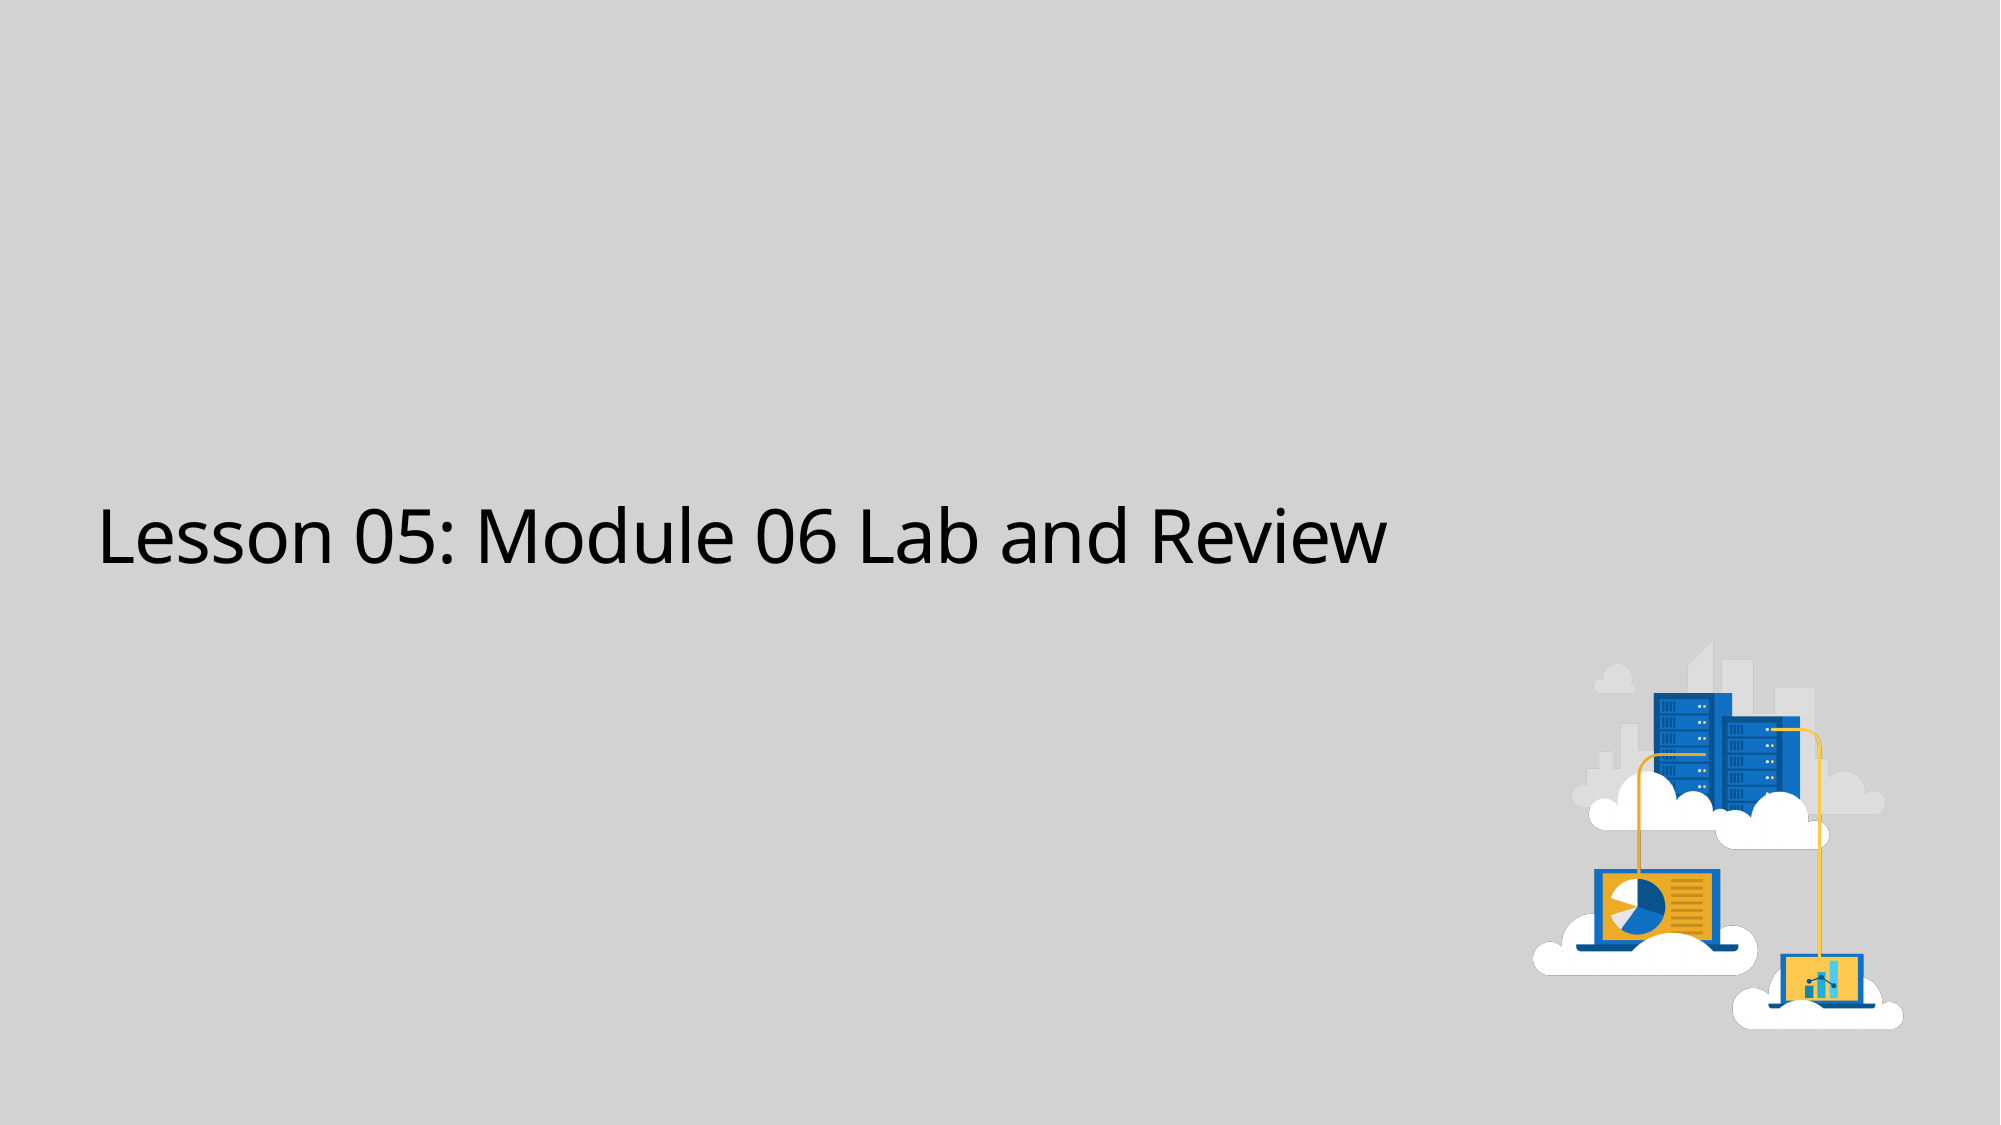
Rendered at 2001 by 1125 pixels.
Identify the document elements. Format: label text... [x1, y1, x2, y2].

title Lesson 05: Module 06 Lab and Review [96, 498, 1862, 580]
picture [1532, 639, 1905, 1029]
